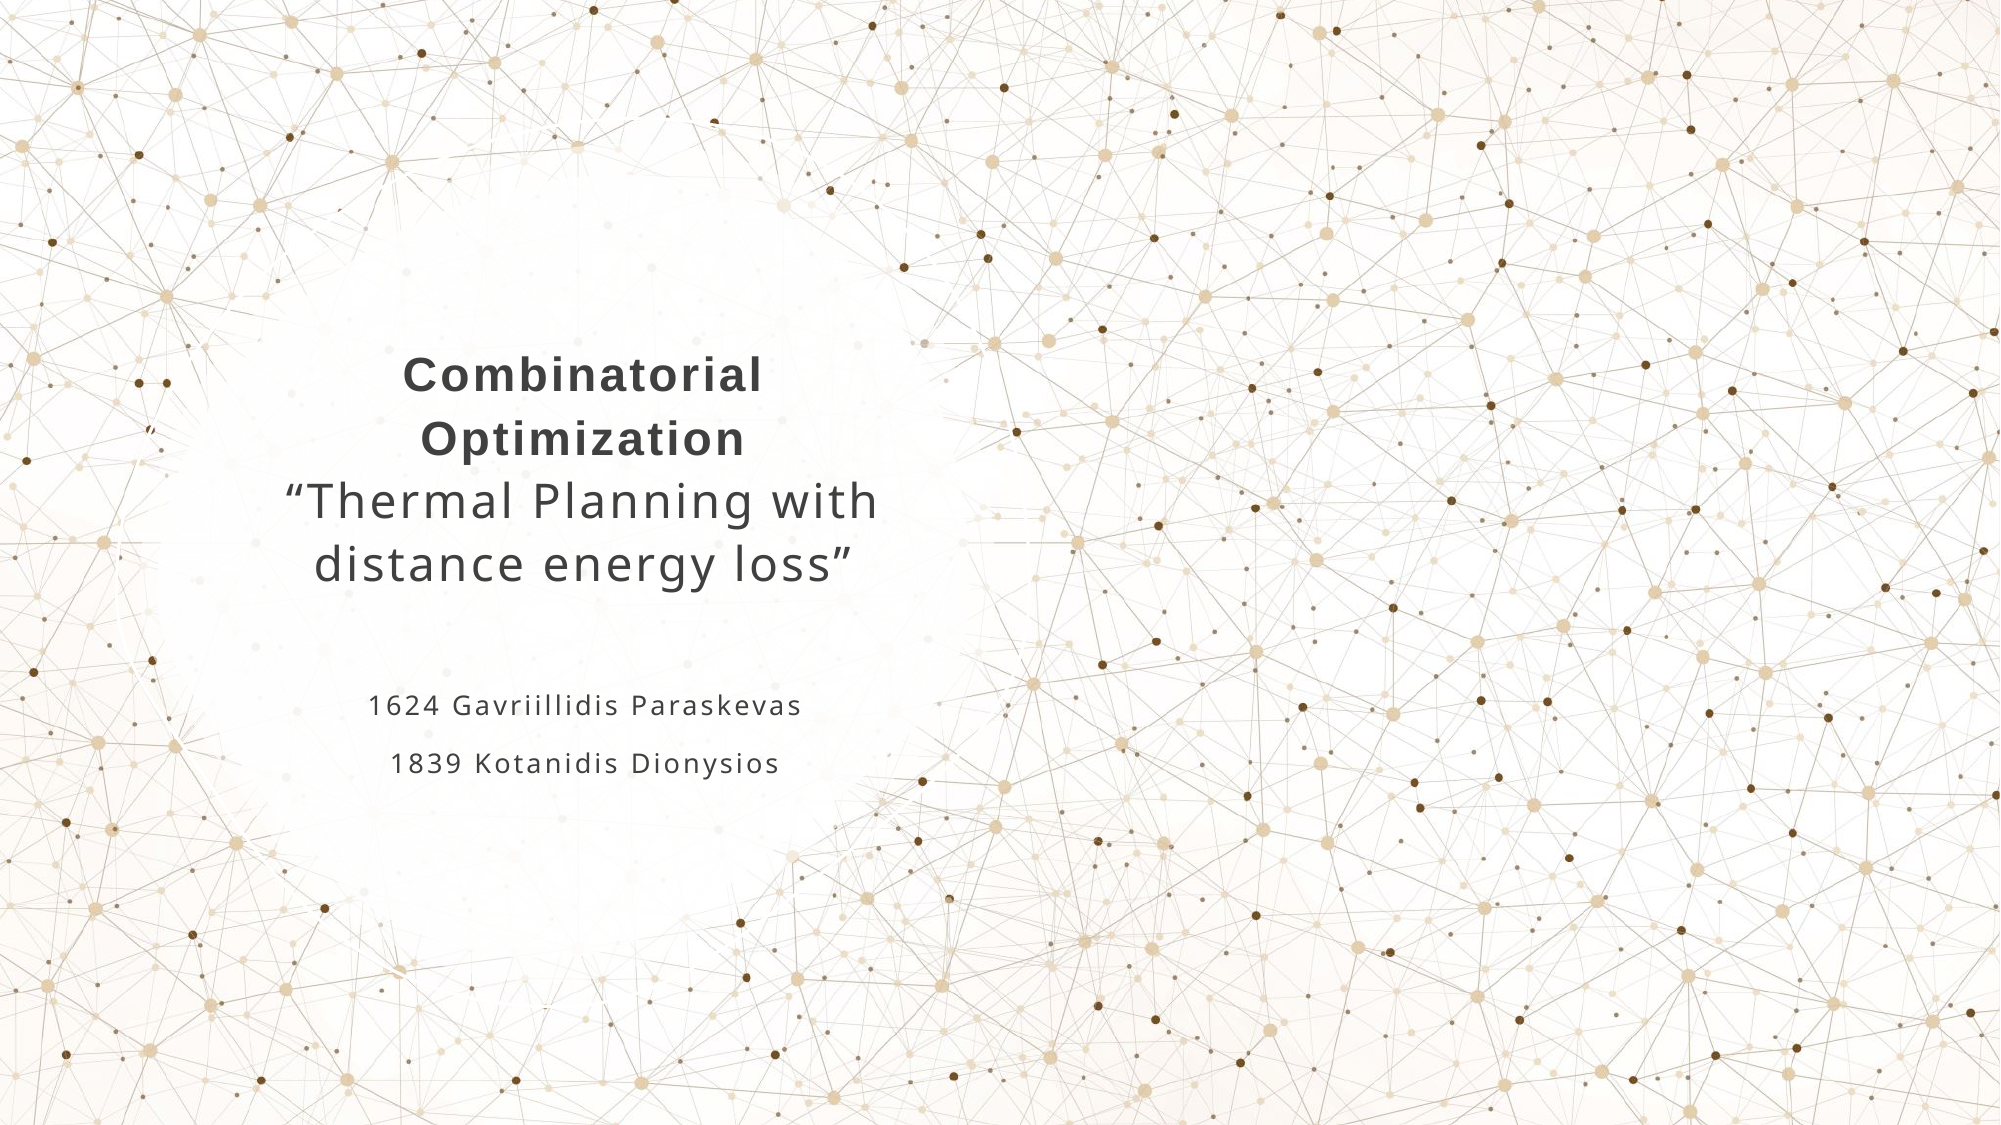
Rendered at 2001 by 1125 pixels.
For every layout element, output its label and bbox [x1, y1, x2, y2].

text_box [116, 118, 1030, 1007]
picture [0, 0, 2000, 1125]
